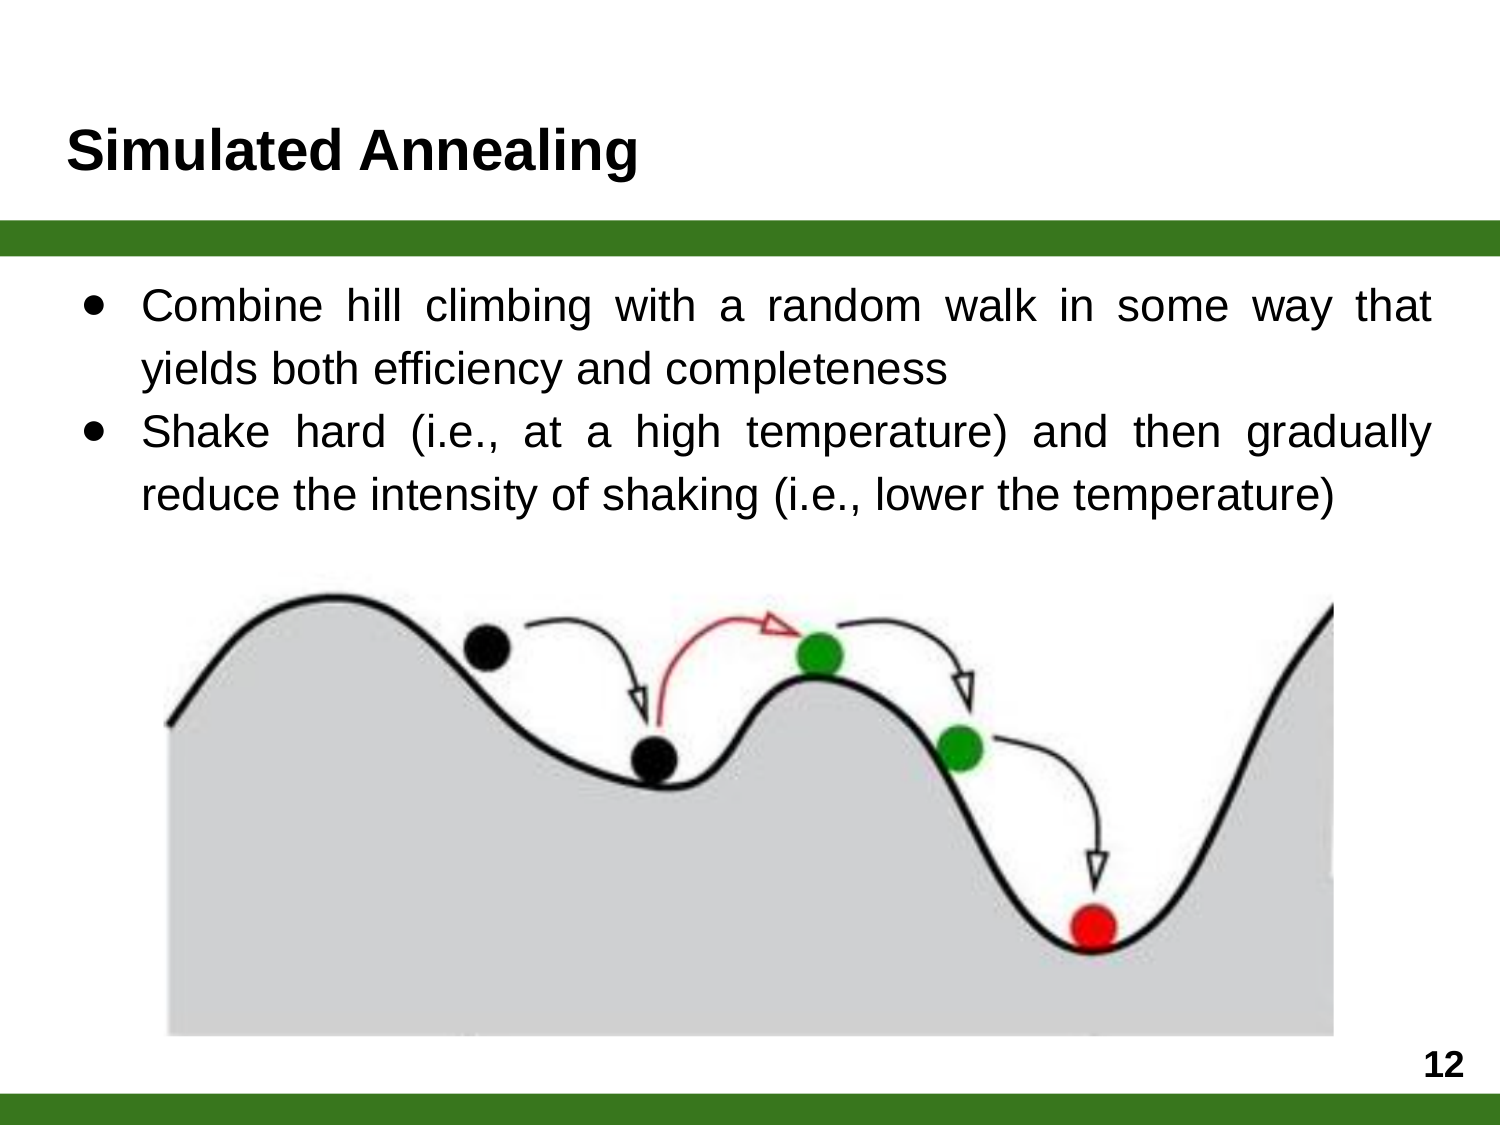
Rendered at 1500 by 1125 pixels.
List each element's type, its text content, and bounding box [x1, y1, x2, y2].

picture [150, 538, 1350, 1046]
list Combine hill climbing with a random walk in some way that yields both efficiency and completeness Shake hard (i.e., at a high temperature) and then gradually reduce the intensity of shaking (i.e., lower the temperature) [51, 252, 1449, 1000]
slide_number 12 [1389, 1019, 1480, 1106]
title Simulated Annealing [51, 97, 1449, 223]
